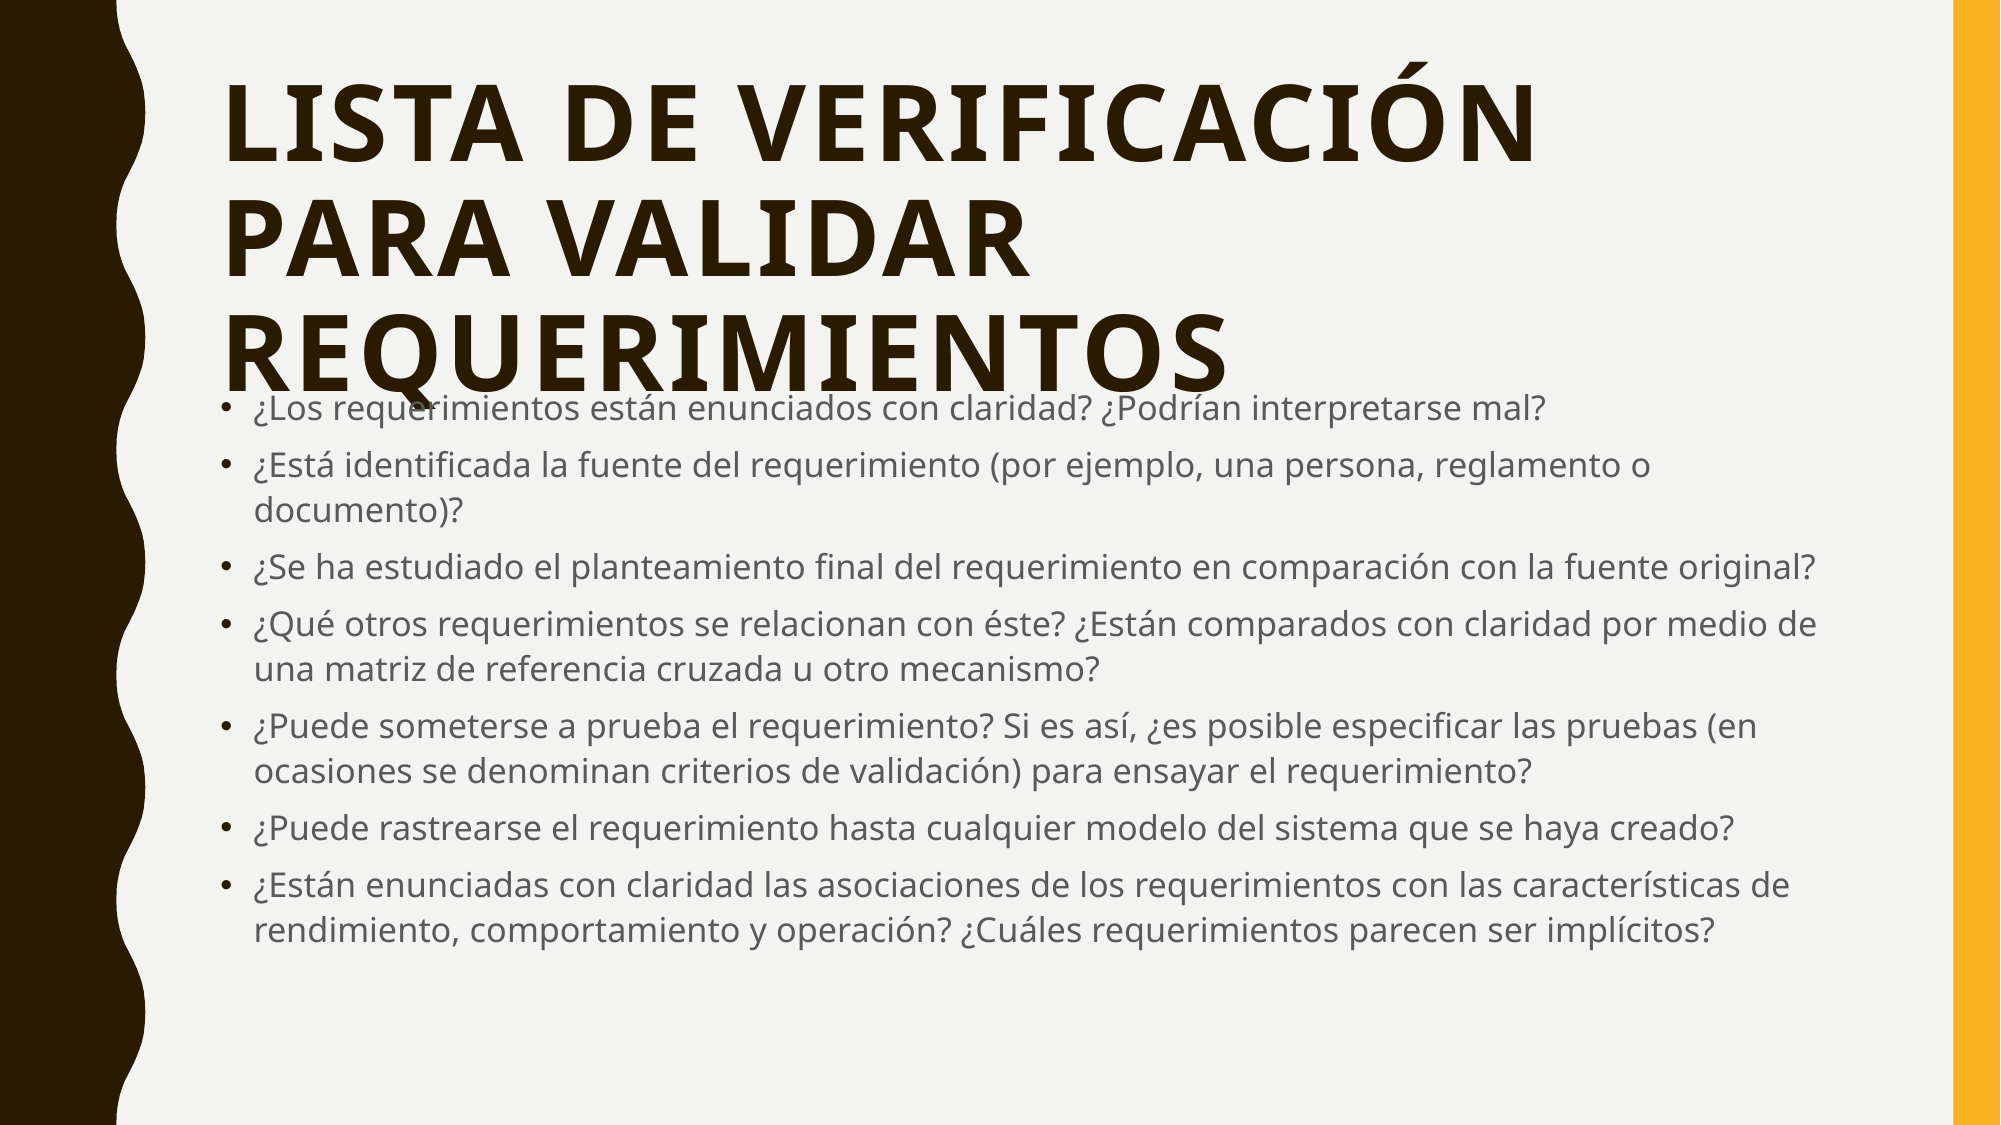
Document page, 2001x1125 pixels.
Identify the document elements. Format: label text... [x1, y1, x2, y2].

list ¿Los requerimientos están enunciados con claridad? ¿Podrían interpretarse mal? ¿Está identificada la fuente del requerimiento (por ejemplo, una persona, reglamento o documento)? ¿Se ha estudiado el planteamiento final del requerimiento en comparación con la fuente original? ¿Qué otros requerimientos se relacionan con éste? ¿Están comparados con claridad por medio de una matriz de referencia cruzada u otro mecanismo? ¿Puede someterse a prueba el requerimiento? Si es así, ¿es posible especificar las pruebas (en ocasiones se denominan criterios de validación) para ensayar el requerimiento? ¿Puede rastrearse el requerimiento hasta cualquier modelo del sistema que se haya creado? ¿Están enunciadas con claridad las asociaciones de los requerimientos con las características de rendimiento, comportamiento y operación? ¿Cuáles requerimientos parecen ser implícitos? [205, 375, 1875, 965]
title Lista de verificaciÓn para validar requerimientos [205, 62, 1875, 308]
